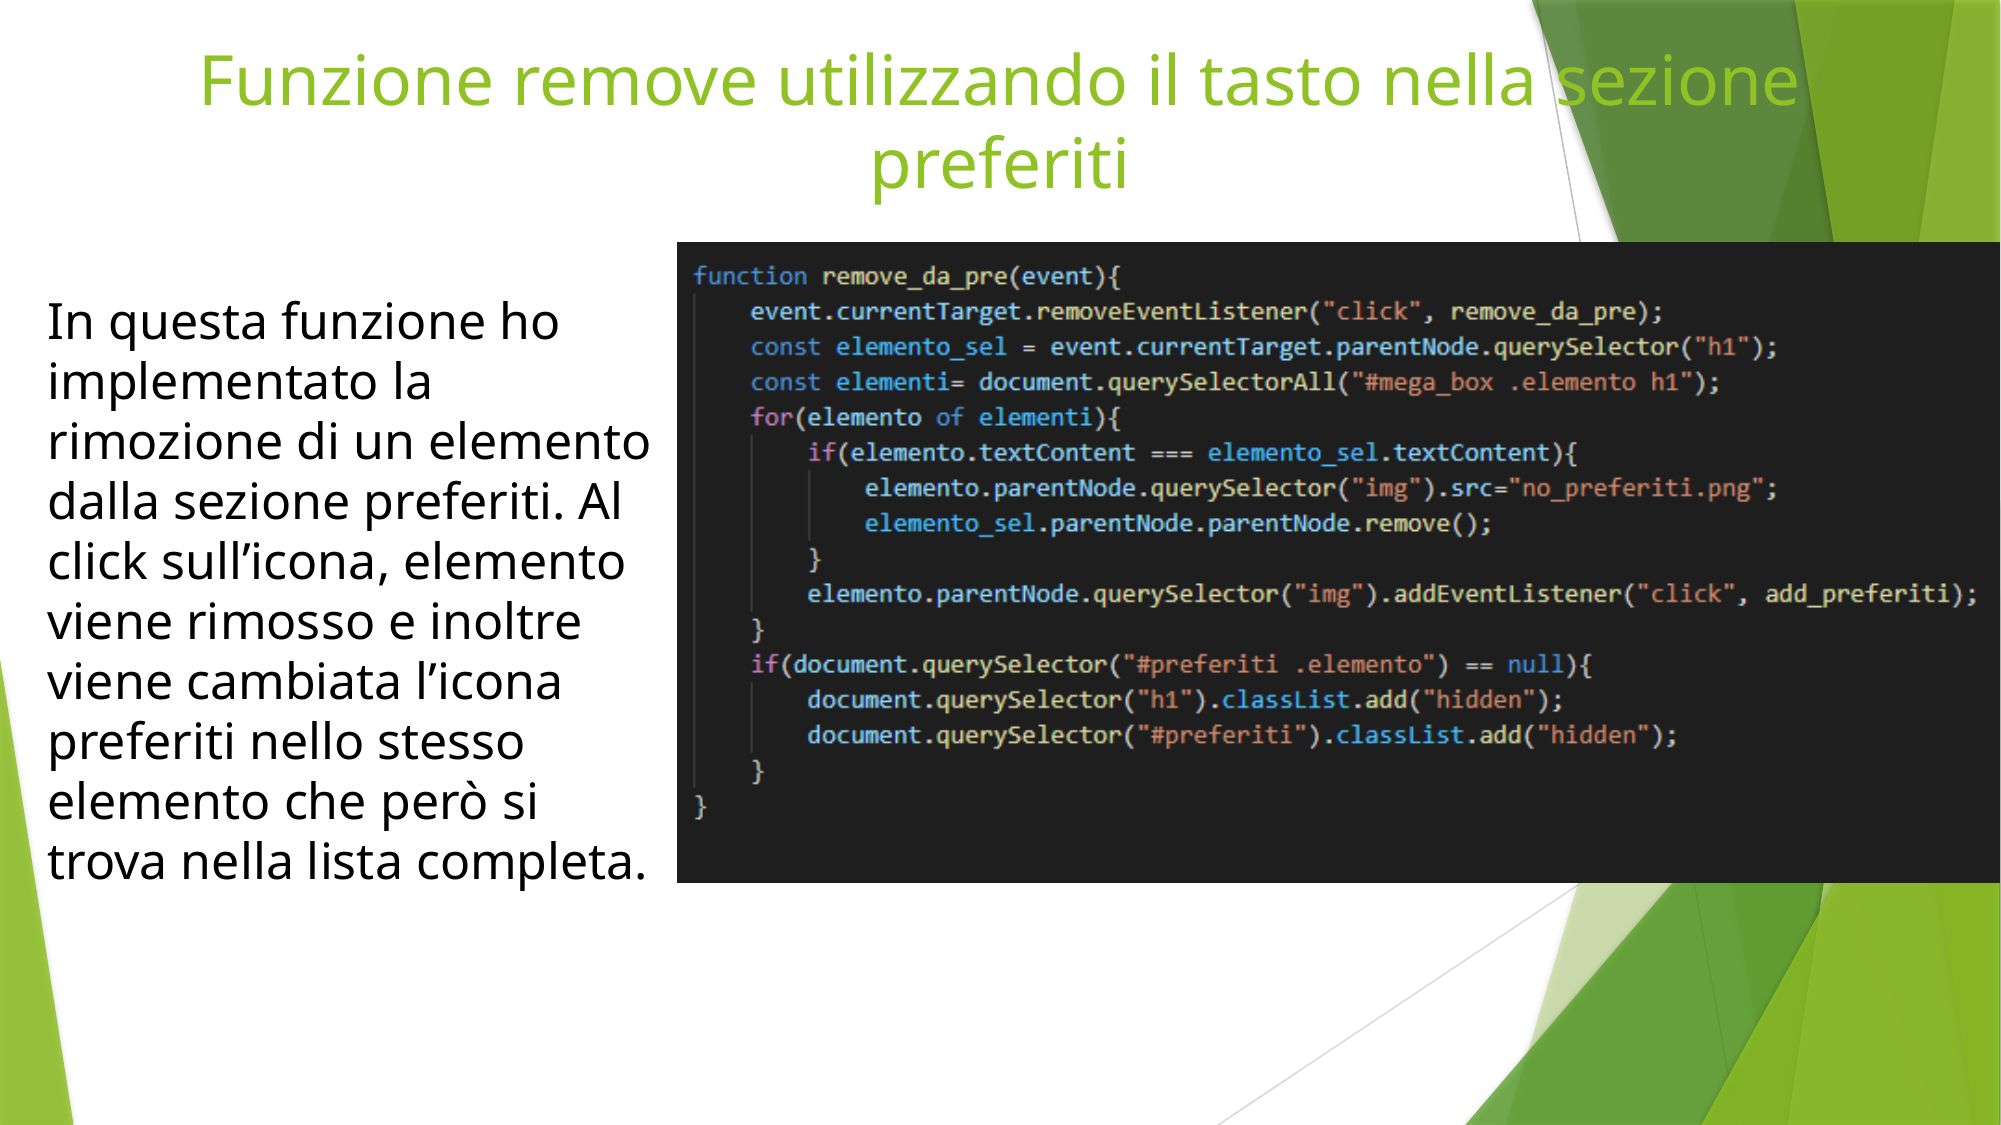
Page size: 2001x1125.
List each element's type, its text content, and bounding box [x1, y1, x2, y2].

text_box In questa funzione ho implementato la rimozione di un elemento dalla sezione preferiti. Al click sull’icona, elemento viene rimosso e inoltre viene cambiata l’icona preferiti nello stesso elemento che però si trova nella lista completa. [32, 282, 678, 897]
picture [677, 242, 2000, 883]
title Funzione remove utilizzando il tasto nella sezione preferiti [165, 28, 1835, 211]
